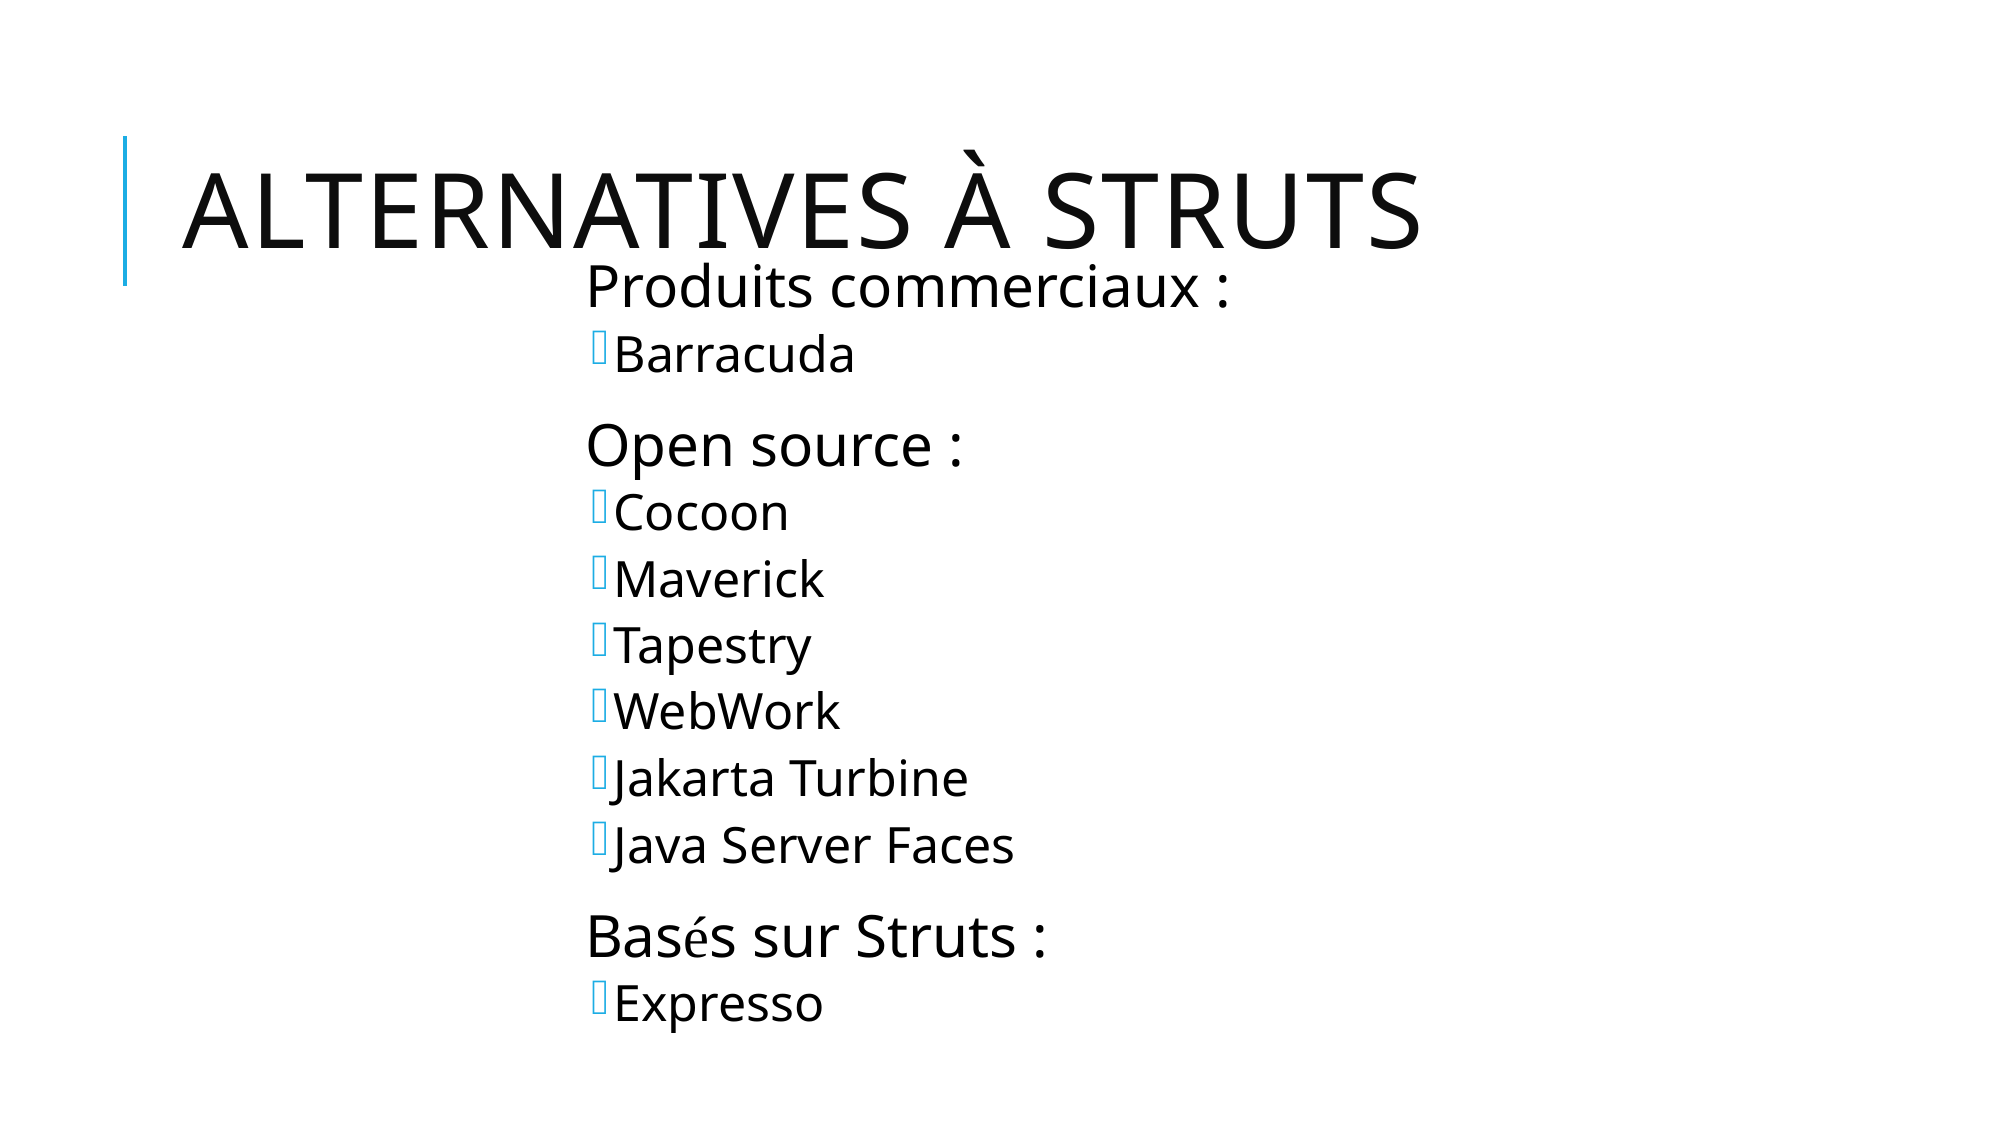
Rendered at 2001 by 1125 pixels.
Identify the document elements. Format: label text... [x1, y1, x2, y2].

title Alternatives à Struts [168, 96, 1763, 342]
list Produits commerciaux : Barracuda Open source : Cocoon Maverick Tapestry WebWork Jakarta Turbine Java Server Faces Basés sur Struts : Expresso [562, 249, 1725, 1125]
